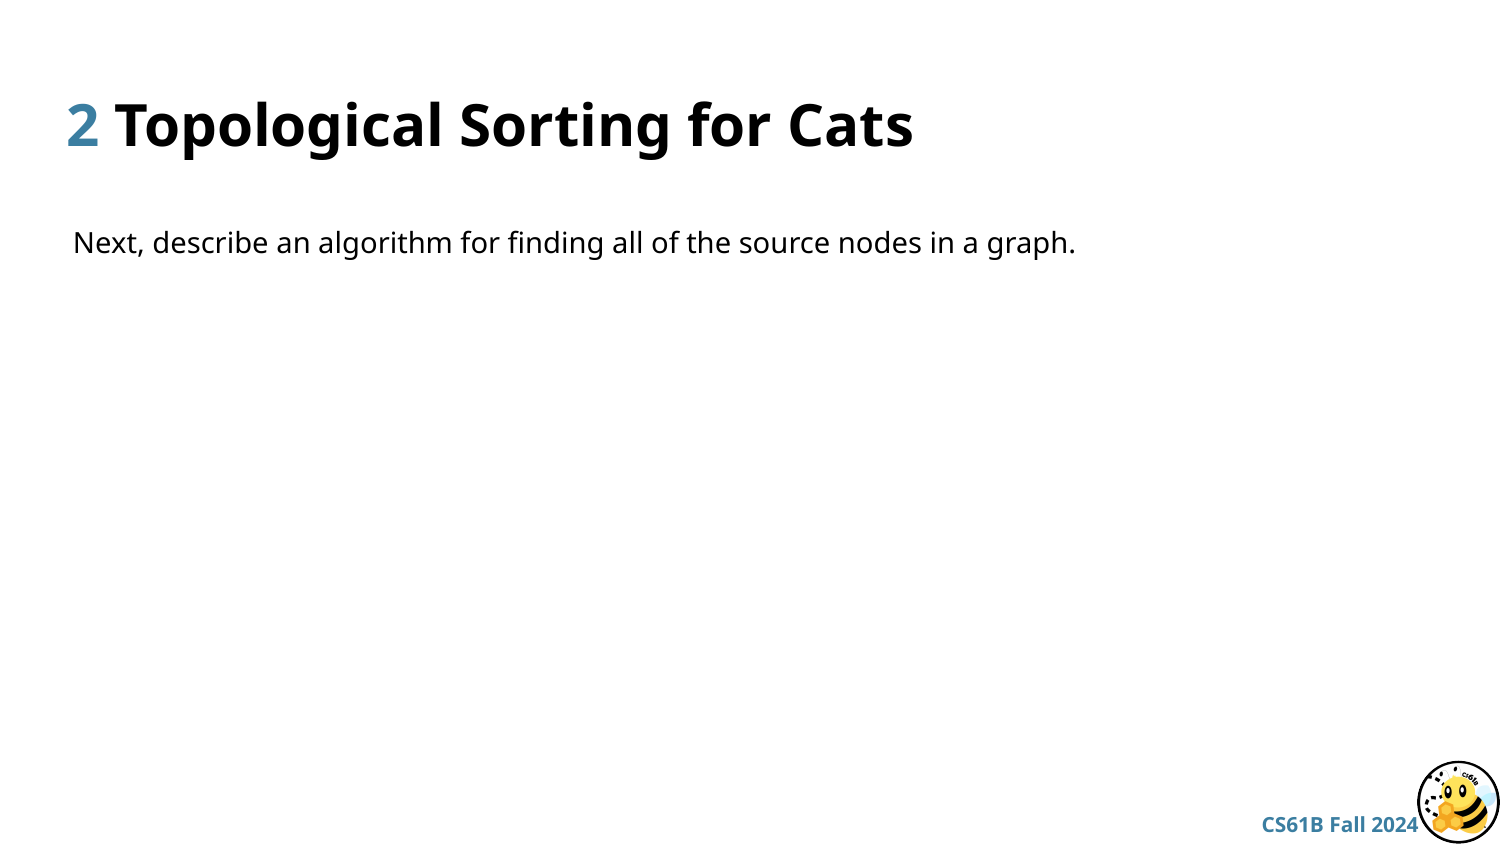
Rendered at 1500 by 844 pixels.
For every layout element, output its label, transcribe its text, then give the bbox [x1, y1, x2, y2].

text_box Next, describe an algorithm for finding all of the source nodes in a graph. [57, 203, 1403, 355]
picture [1417, 760, 1500, 844]
title 2 Topological Sorting for Cats [51, 72, 1449, 167]
